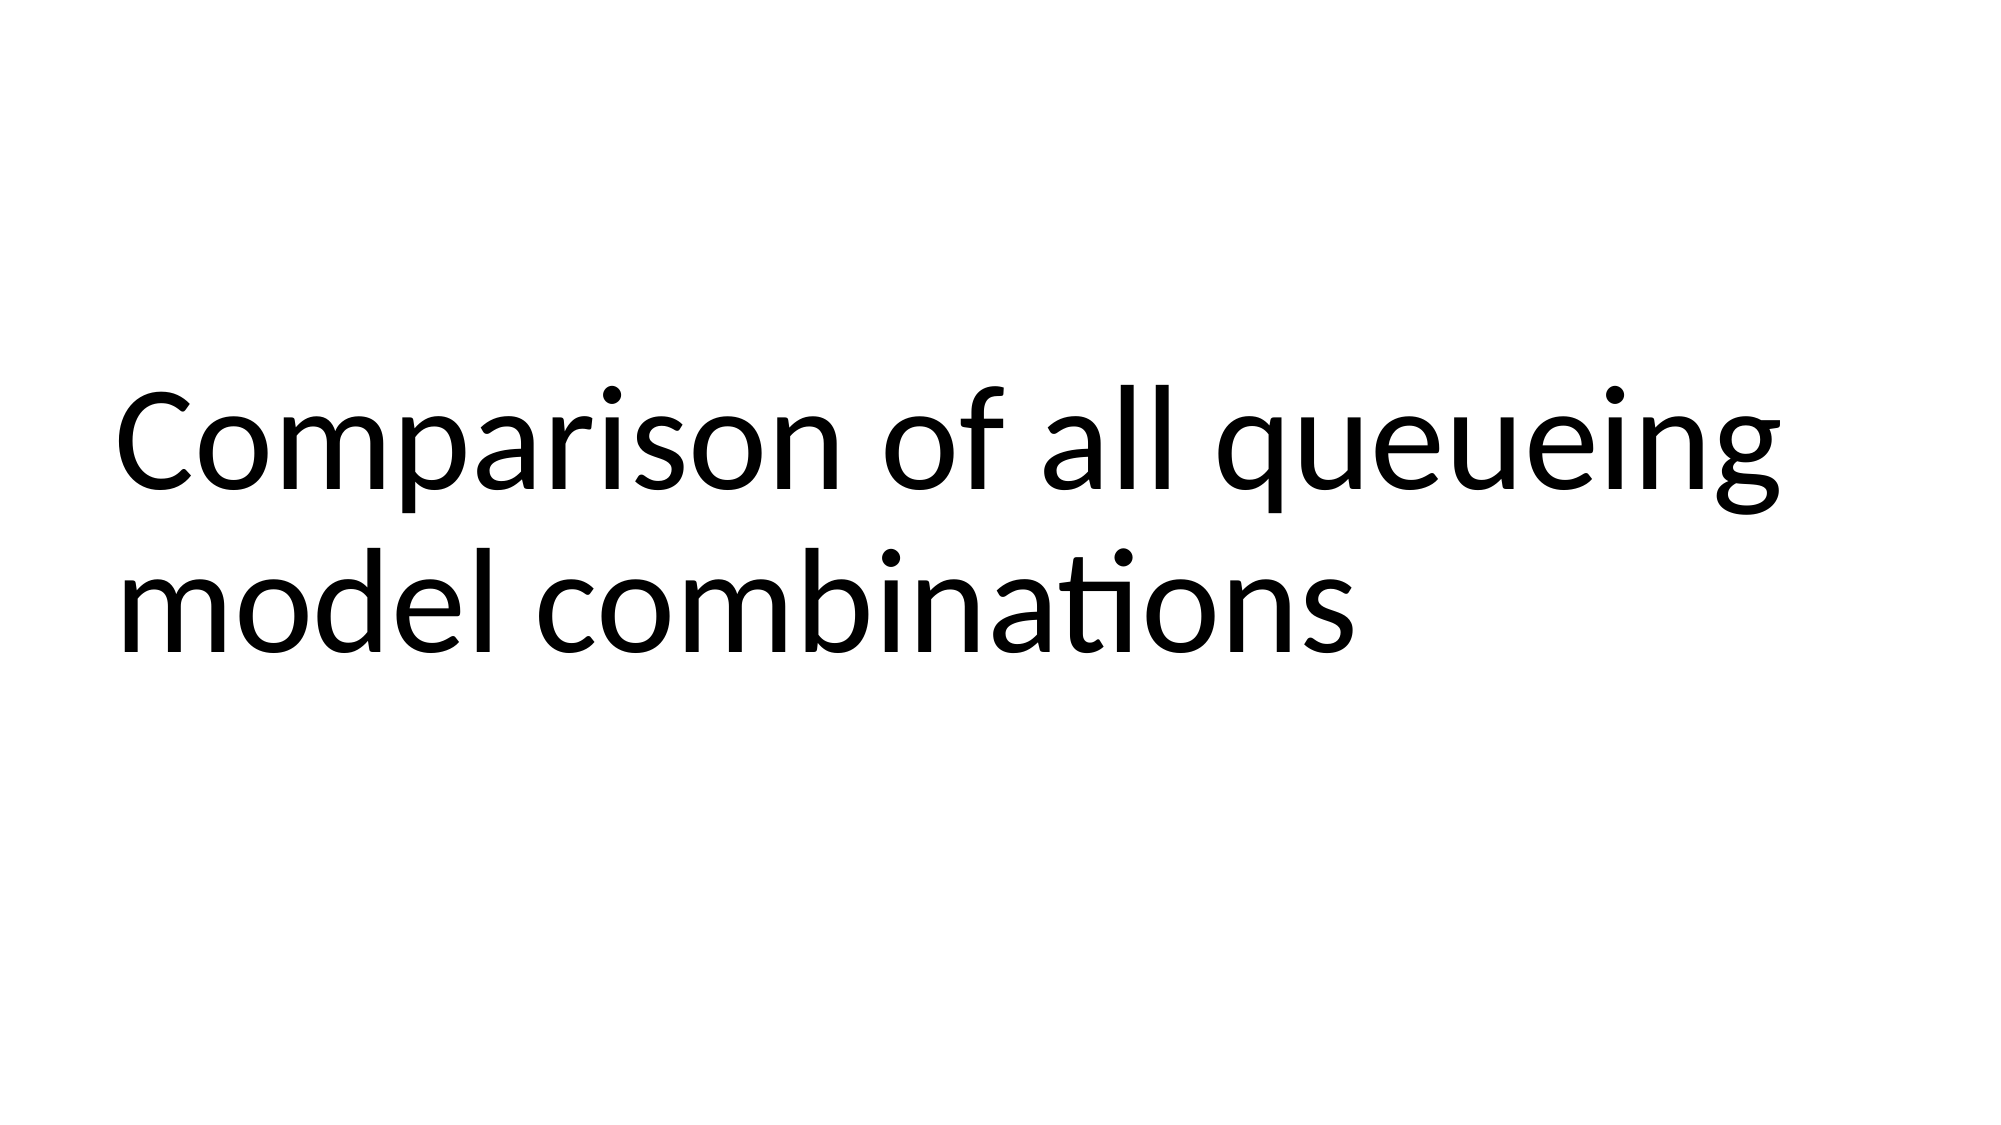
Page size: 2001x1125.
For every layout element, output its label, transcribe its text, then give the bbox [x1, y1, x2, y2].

list Comparison of all queueing model combinations [99, 352, 1825, 1067]
